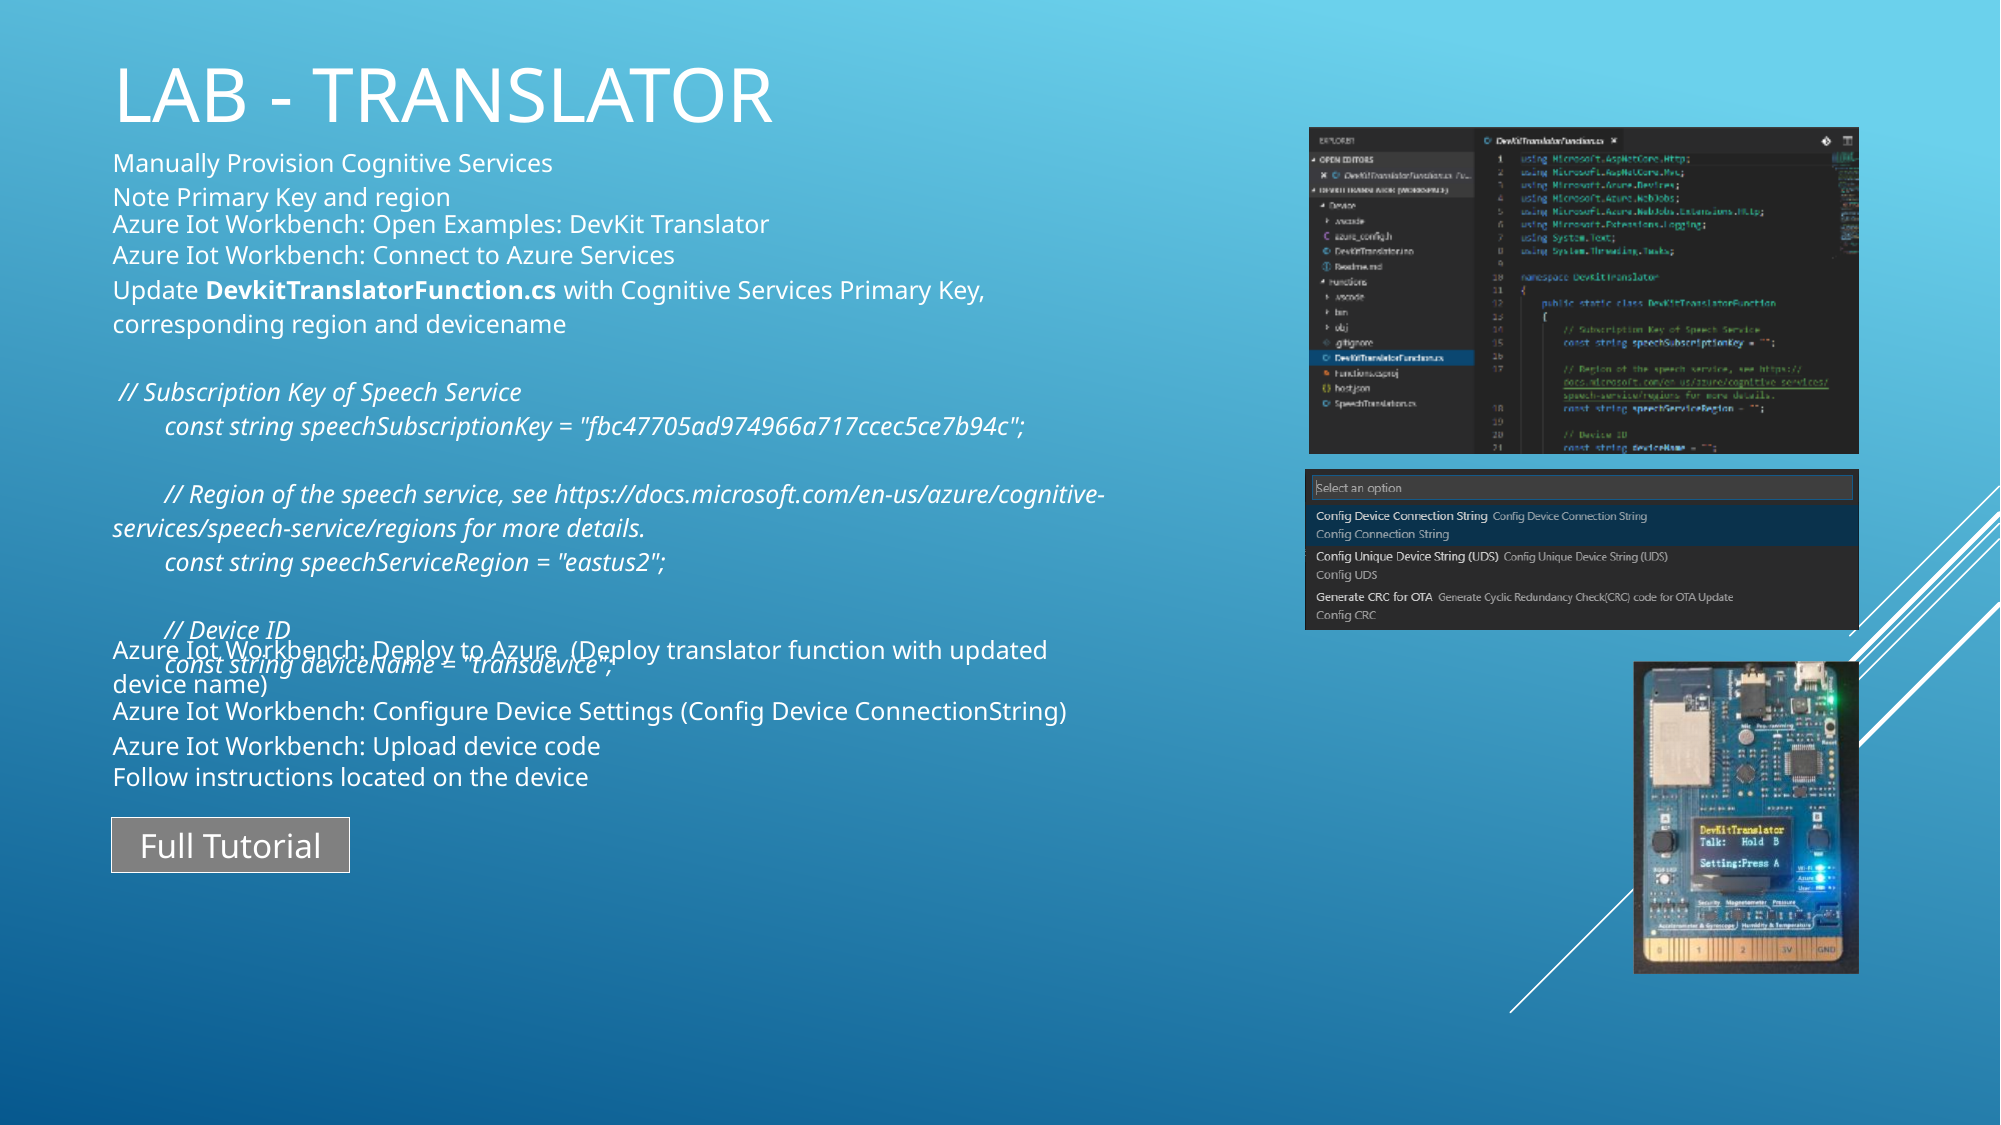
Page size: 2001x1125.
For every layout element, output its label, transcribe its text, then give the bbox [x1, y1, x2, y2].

table_cell Azure Iot Workbench: Connect to Azure Services [112, 237, 1116, 271]
text_box Full Tutorial [111, 817, 350, 873]
table_cell Azure Iot Workbench: Upload device code [112, 728, 1116, 758]
table_cell Follow instructions located on the device [112, 758, 1116, 789]
table_cell Azure Iot Workbench: Open Examples: DevKit Translator [112, 206, 1116, 237]
table_header Manually Provision Cognitive Services Note Primary Key and region [112, 145, 1116, 206]
table_cell Azure Iot Workbench: Configure Device Settings (Config Device ConnectionString) [112, 693, 1116, 728]
table_cell Update DevkitTranslatorFunction.cs with Cognitive Services Primary Key, corresponding region and devicename // Subscription Key of Speech Service const string speechSubscriptionKey = "fbc47705ad974966a717ccec5ce7b94c"; // Region of the speech service, see https://docs.microsoft.com/en-us/azure/cognitive-services/speech-service/regions for more details. const string speechServiceRegion = "eastus2"; // Device ID const string deviceName = "transdevice"; [112, 271, 1116, 632]
title LAB - Translator [98, 0, 1822, 185]
picture [1309, 127, 1859, 454]
picture [1305, 468, 1859, 631]
picture [1589, 662, 1903, 974]
table_cell Azure Iot Workbench: Deploy to Azure (Deploy translator function with updated device name) [112, 632, 1116, 693]
